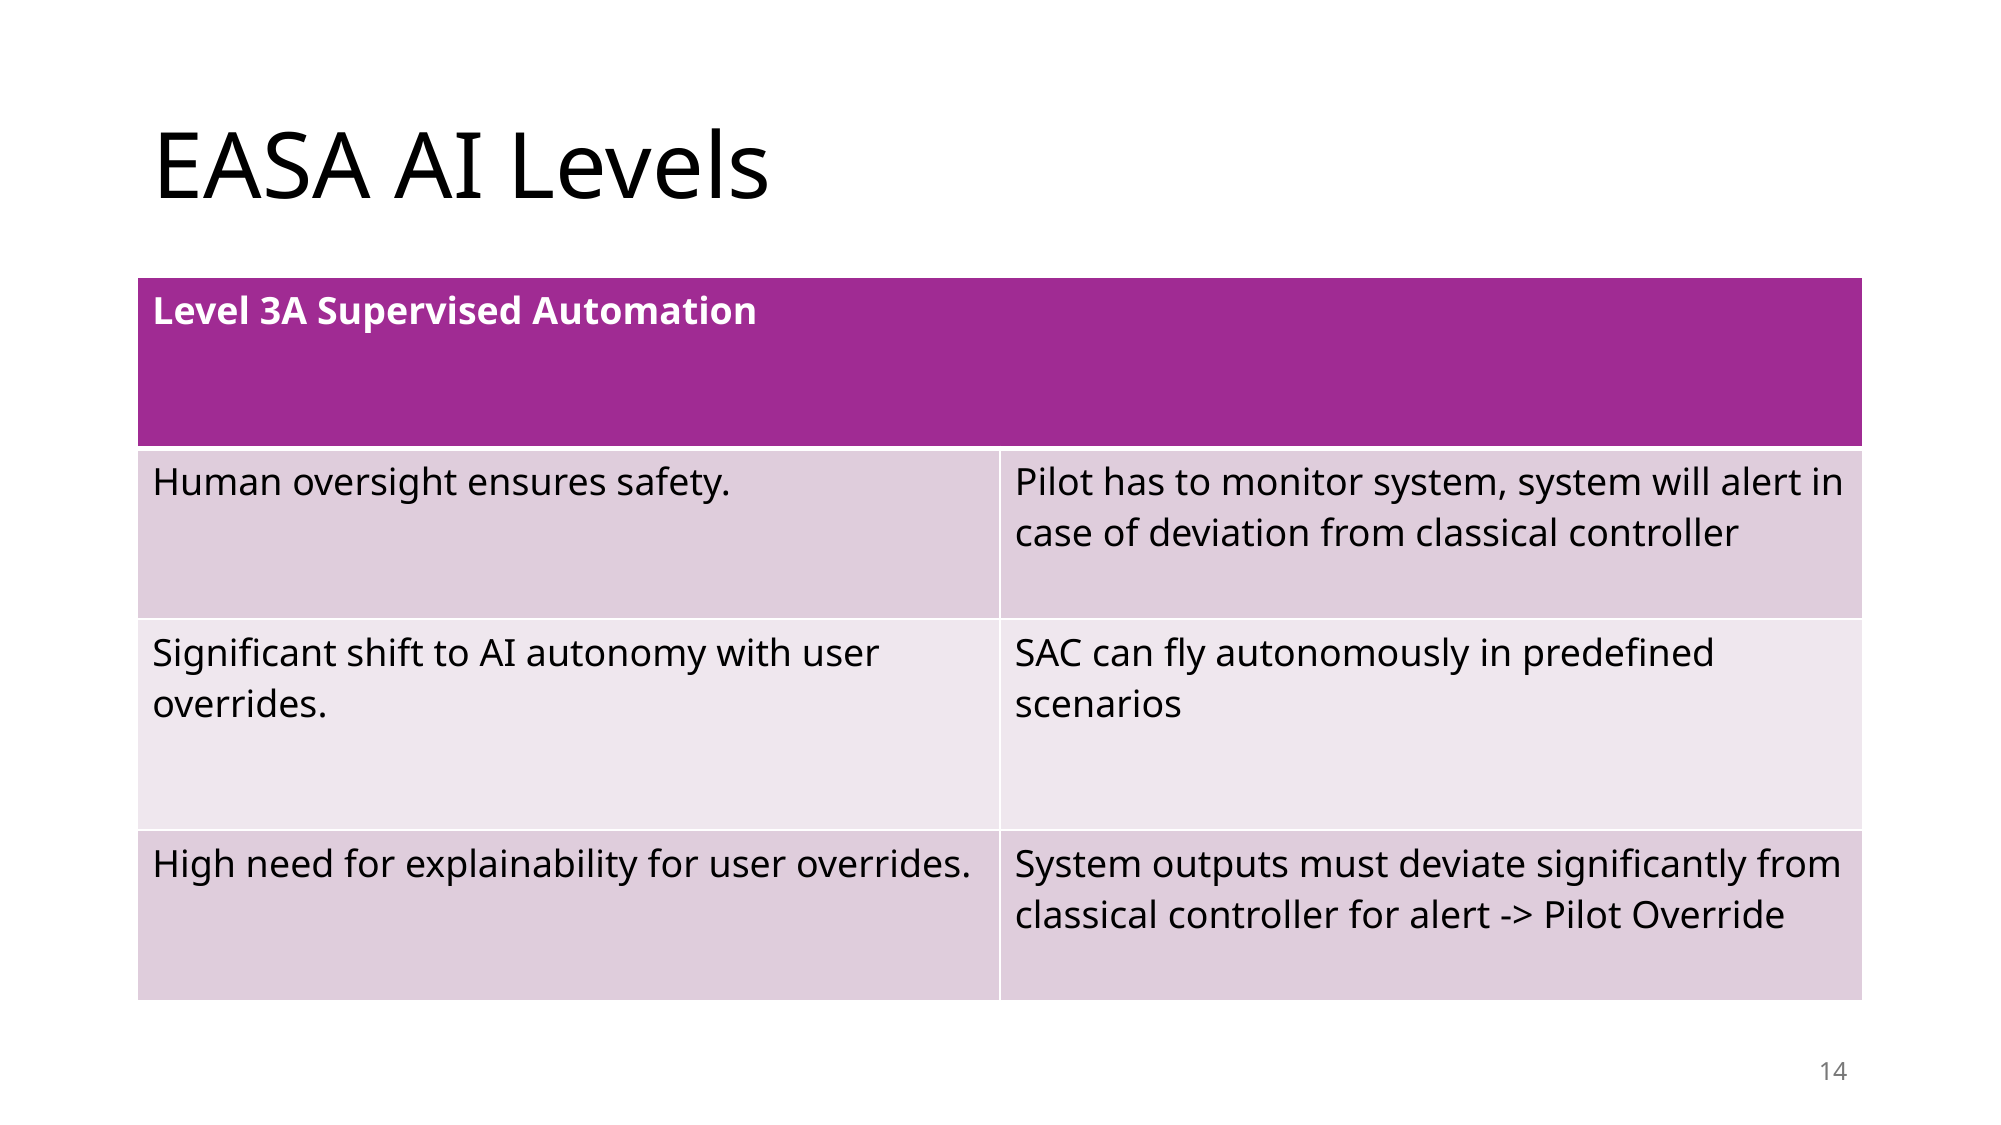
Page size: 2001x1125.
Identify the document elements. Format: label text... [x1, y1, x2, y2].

slide_number 14 [1412, 1042, 1863, 1103]
title EASA AI Levels [137, 59, 1863, 276]
table_header Level 3A Supervised Automation [138, 278, 1862, 446]
table_cell Significant shift to AI autonomy with user overrides. [138, 620, 999, 829]
table_cell Human oversight ensures safety. [138, 451, 999, 618]
table_cell SAC can fly autonomously in predefined scenarios [1001, 620, 1862, 829]
table_cell System outputs must deviate significantly from classical controller for alert -> Pilot Override [1001, 831, 1862, 1000]
table_cell High need for explainability for user overrides. [138, 831, 999, 1000]
table_cell Pilot has to monitor system, system will alert in case of deviation from classical controller [1001, 451, 1862, 618]
